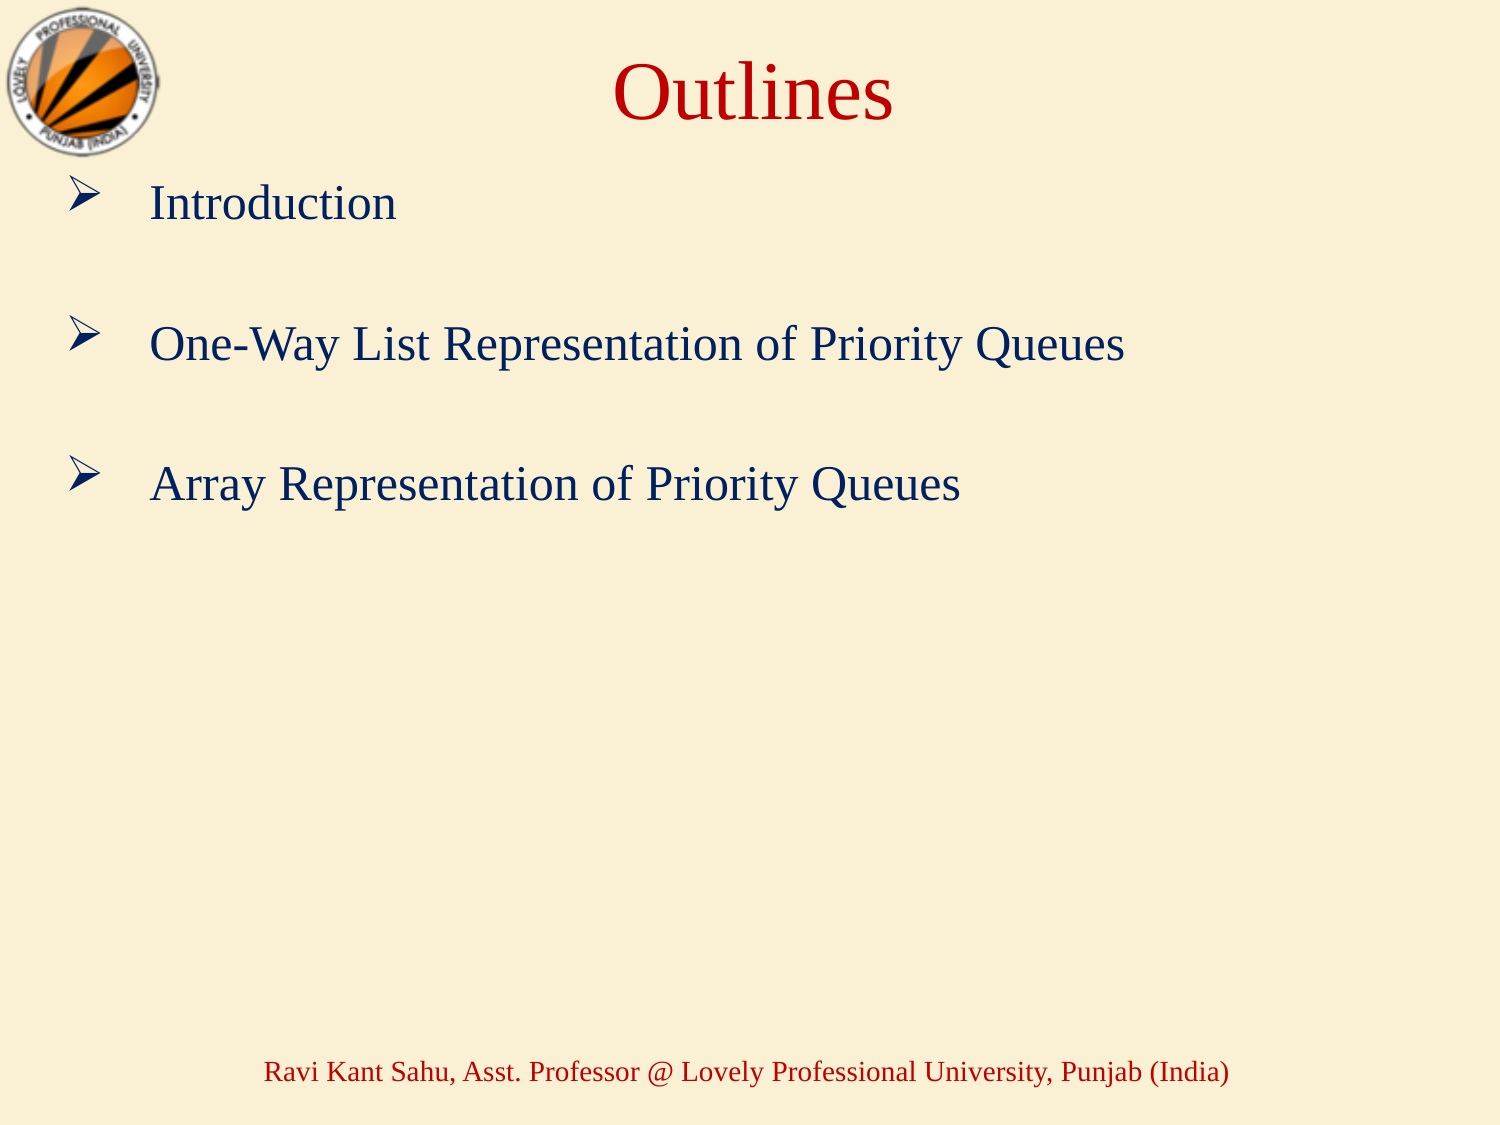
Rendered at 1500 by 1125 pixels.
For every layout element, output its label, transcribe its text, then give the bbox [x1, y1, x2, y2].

footer Ravi Kant Sahu, Asst. Professor @ Lovely Professional University, Punjab (India) [125, 1040, 1370, 1100]
list Introduction One-Way List Representation of Priority Queues Array Representation of Priority Queues [50, 162, 1463, 1025]
title Outlines [163, 0, 1425, 162]
picture [0, 0, 163, 163]
